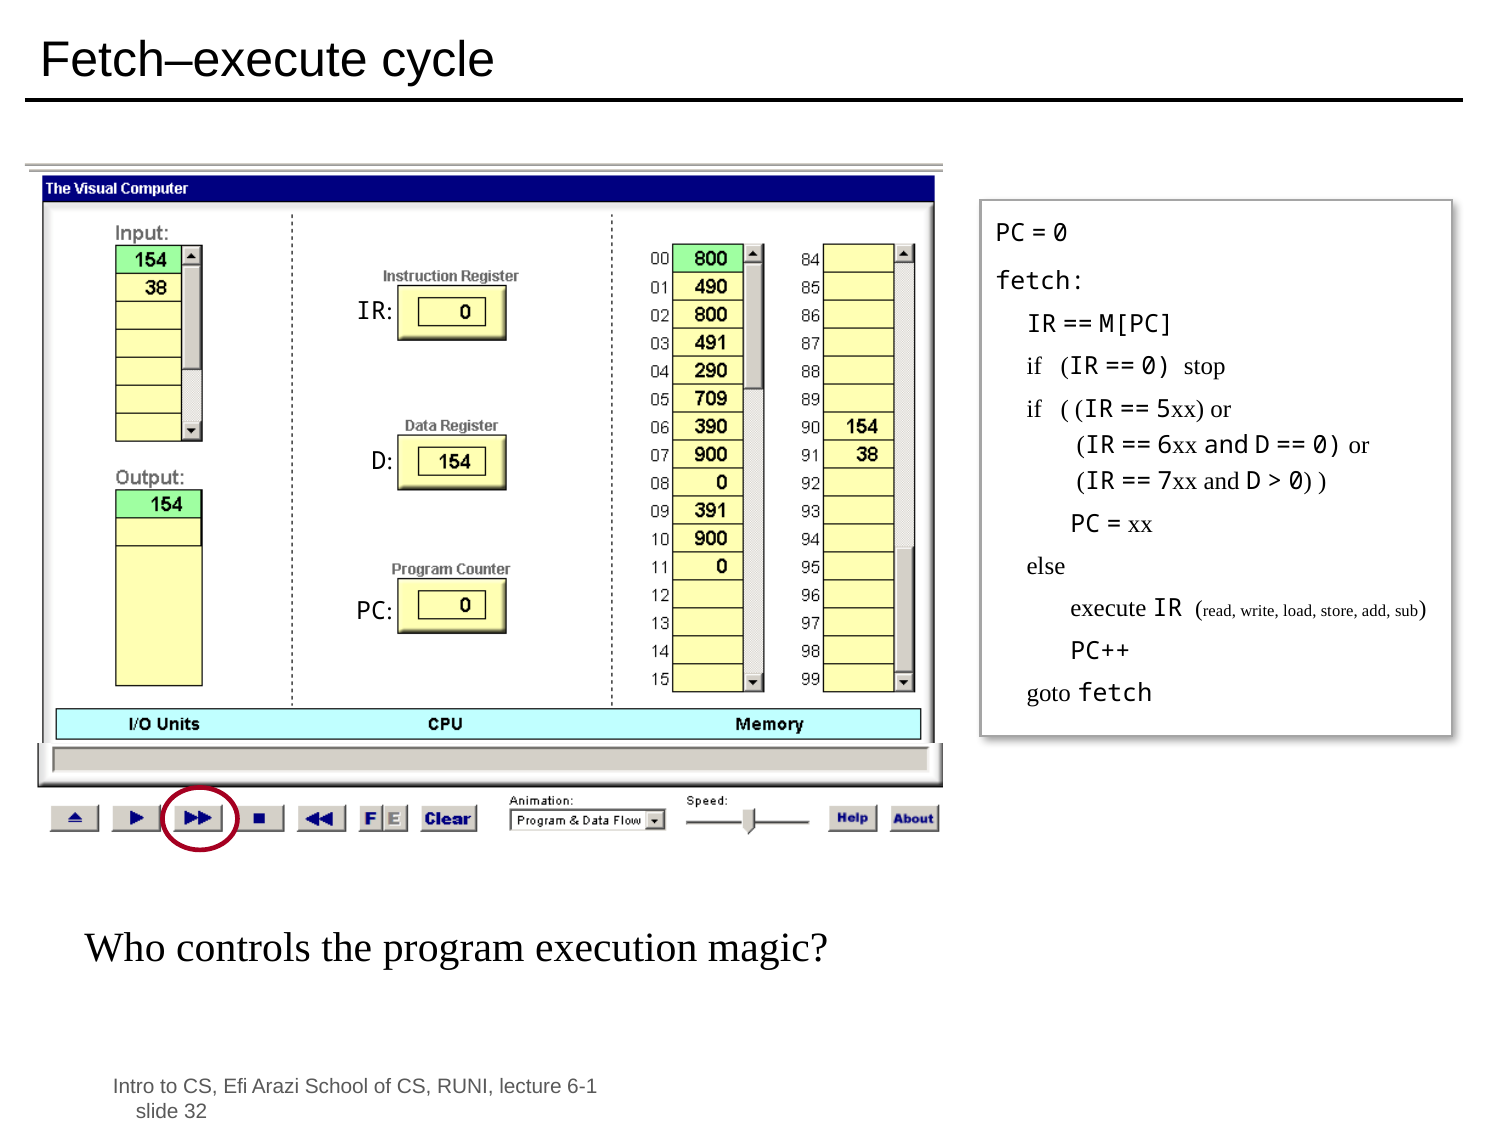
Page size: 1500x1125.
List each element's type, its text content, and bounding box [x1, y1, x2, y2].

text_box PC = 0 fetch: IR == M[PC] if (IR == 0) stop if ( (IR == 5xx) or (IR == 6xx and D == 0) or (IR == 7xx and D > 0) ) PC = xx else execute IR (read, write, load, store, add, sub) PC++ goto fetch [980, 200, 1452, 737]
text_box [179, 845, 221, 850]
text_box Who controls the program execution magic? [69, 911, 1122, 977]
picture [24, 163, 943, 836]
title Fetch–execute cycle [24, 12, 1463, 100]
